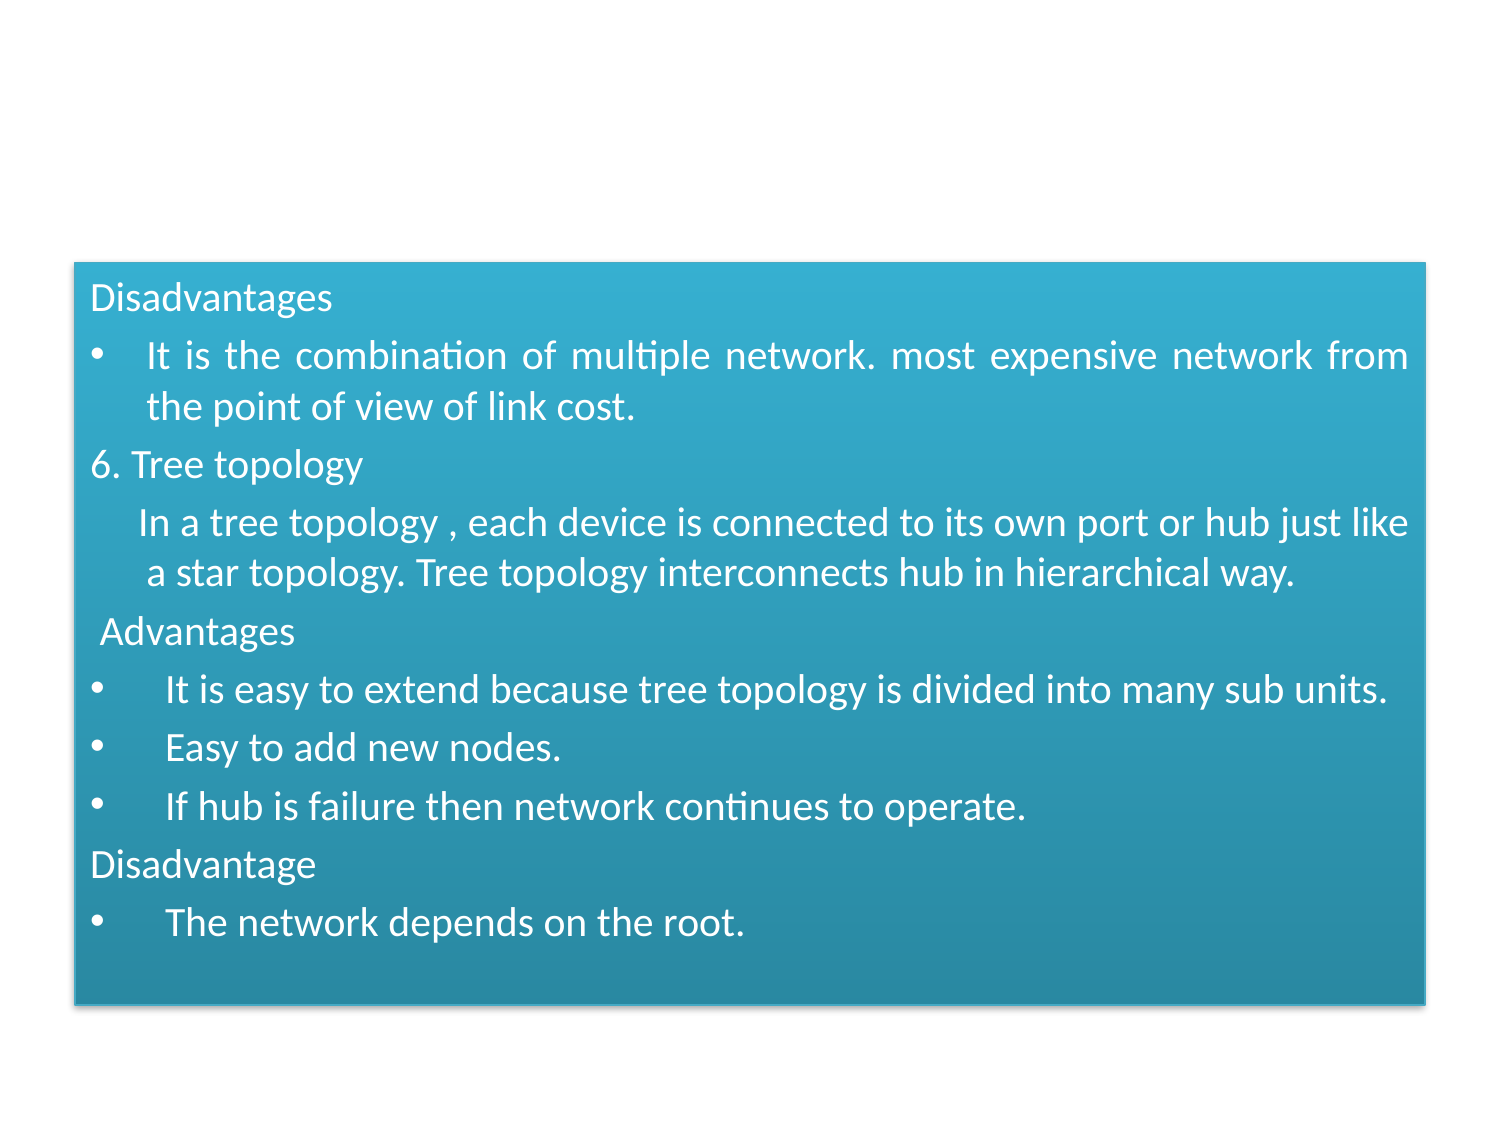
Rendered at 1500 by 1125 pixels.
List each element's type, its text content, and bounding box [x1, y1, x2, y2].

list Disadvantages It is the combination of multiple network. most expensive network from the point of view of link cost. 6. Tree topology In a tree topology , each device is connected to its own port or hub just like a star topology. Tree topology interconnects hub in hierarchical way. Advantages It is easy to extend because tree topology is divided into many sub units. Easy to add new nodes. If hub is failure then network continues to operate. Disadvantage The network depends on the root. [74, 262, 1426, 1006]
